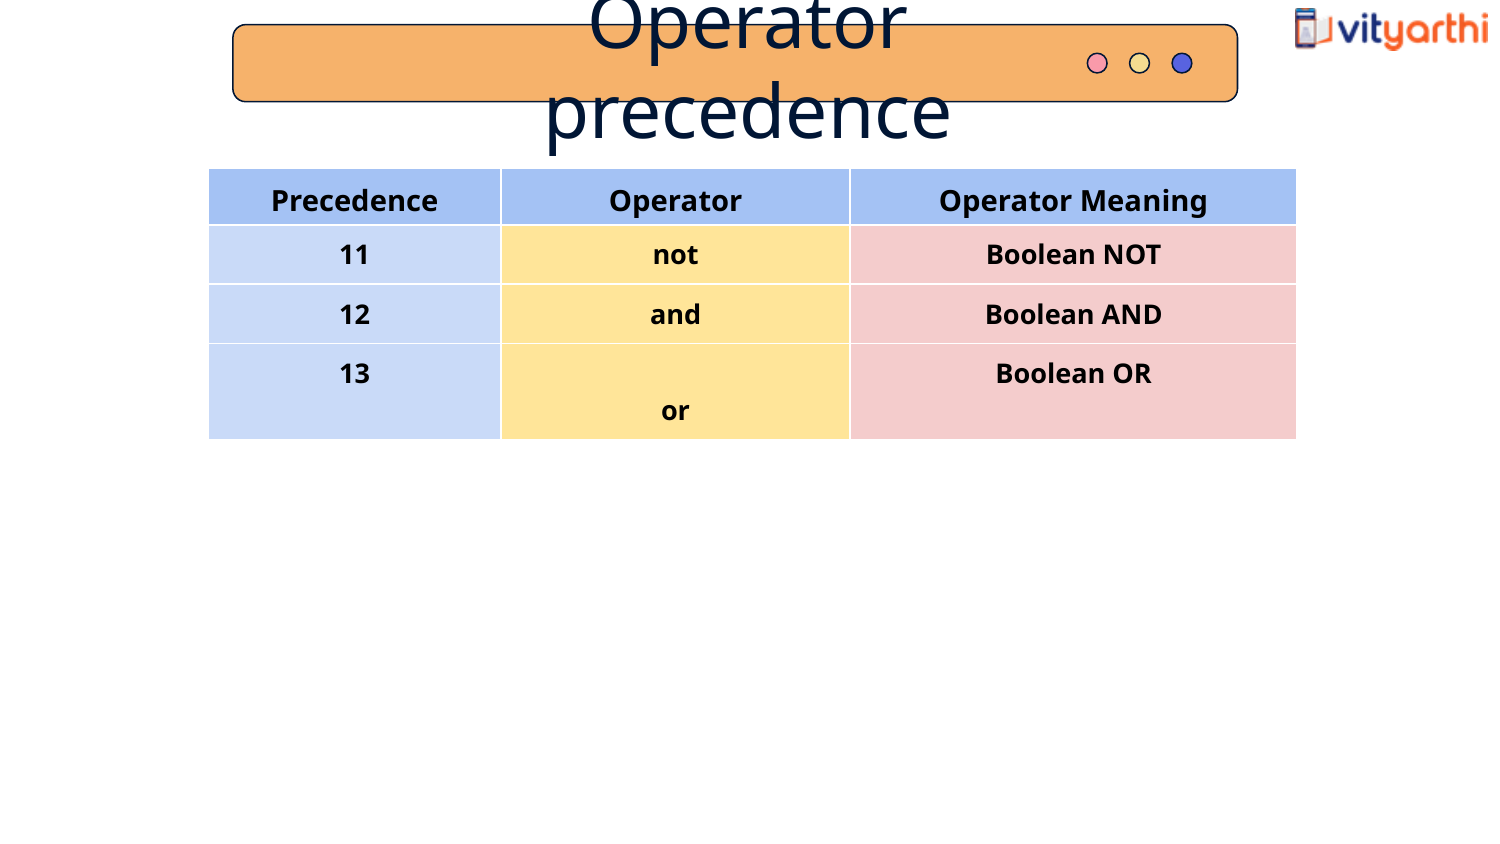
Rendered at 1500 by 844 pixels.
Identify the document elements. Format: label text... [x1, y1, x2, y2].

table_header Operator [502, 169, 849, 224]
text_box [1087, 53, 1193, 74]
table_cell or [502, 344, 849, 439]
table_header Precedence [209, 169, 500, 224]
table_cell 12 [209, 285, 500, 343]
table_cell Boolean NOT [851, 226, 1296, 283]
table_header Operator Meaning [851, 169, 1296, 224]
text_box [232, 24, 406, 102]
table_cell and [502, 285, 849, 343]
table_cell Boolean OR [851, 344, 1296, 439]
picture [1295, 8, 1488, 51]
text_box Operator precedence [406, 16, 1091, 111]
table_cell 11 [209, 226, 500, 283]
table_cell 13 [209, 344, 500, 439]
table_cell Boolean AND [851, 285, 1296, 343]
text_box [1091, 24, 1238, 102]
table_cell not [502, 226, 849, 283]
